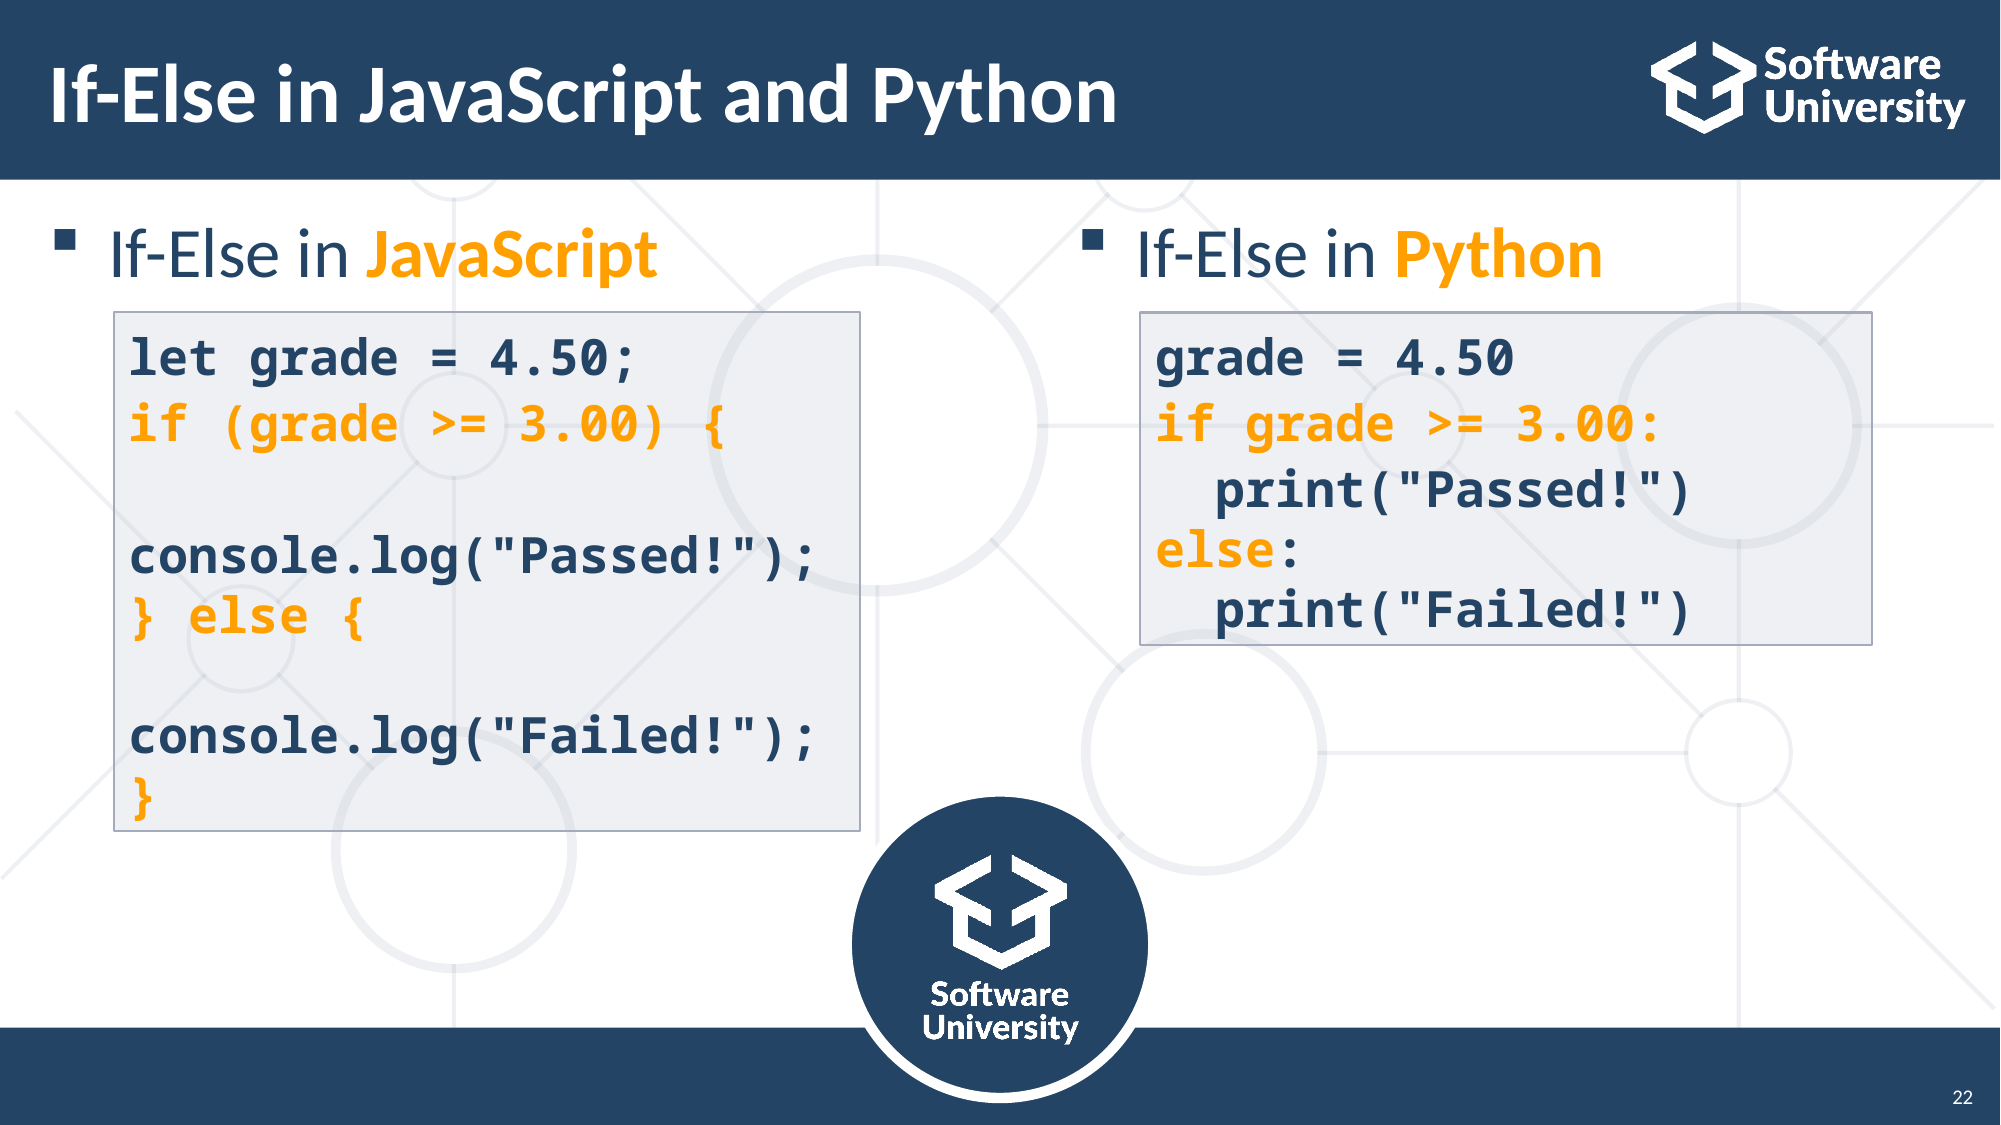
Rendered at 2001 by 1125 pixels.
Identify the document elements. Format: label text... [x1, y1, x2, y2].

title If-Else in JavaScript and Python [31, 16, 1625, 162]
list If-Else in Python [1059, 196, 1969, 1010]
picture [921, 854, 1079, 1049]
text_box let grade = 4.50; if (grade >= 3.00) { console.log("Passed!"); } else { console.log("Failed!"); } [114, 312, 860, 832]
list If-Else in JavaScript [31, 196, 941, 1010]
text_box grade = 4.50 if grade >= 3.00: print("Passed!") else: print("Failed!") [1140, 312, 1872, 646]
picture [1651, 41, 1966, 134]
slide_number 22 [1927, 1067, 1989, 1117]
